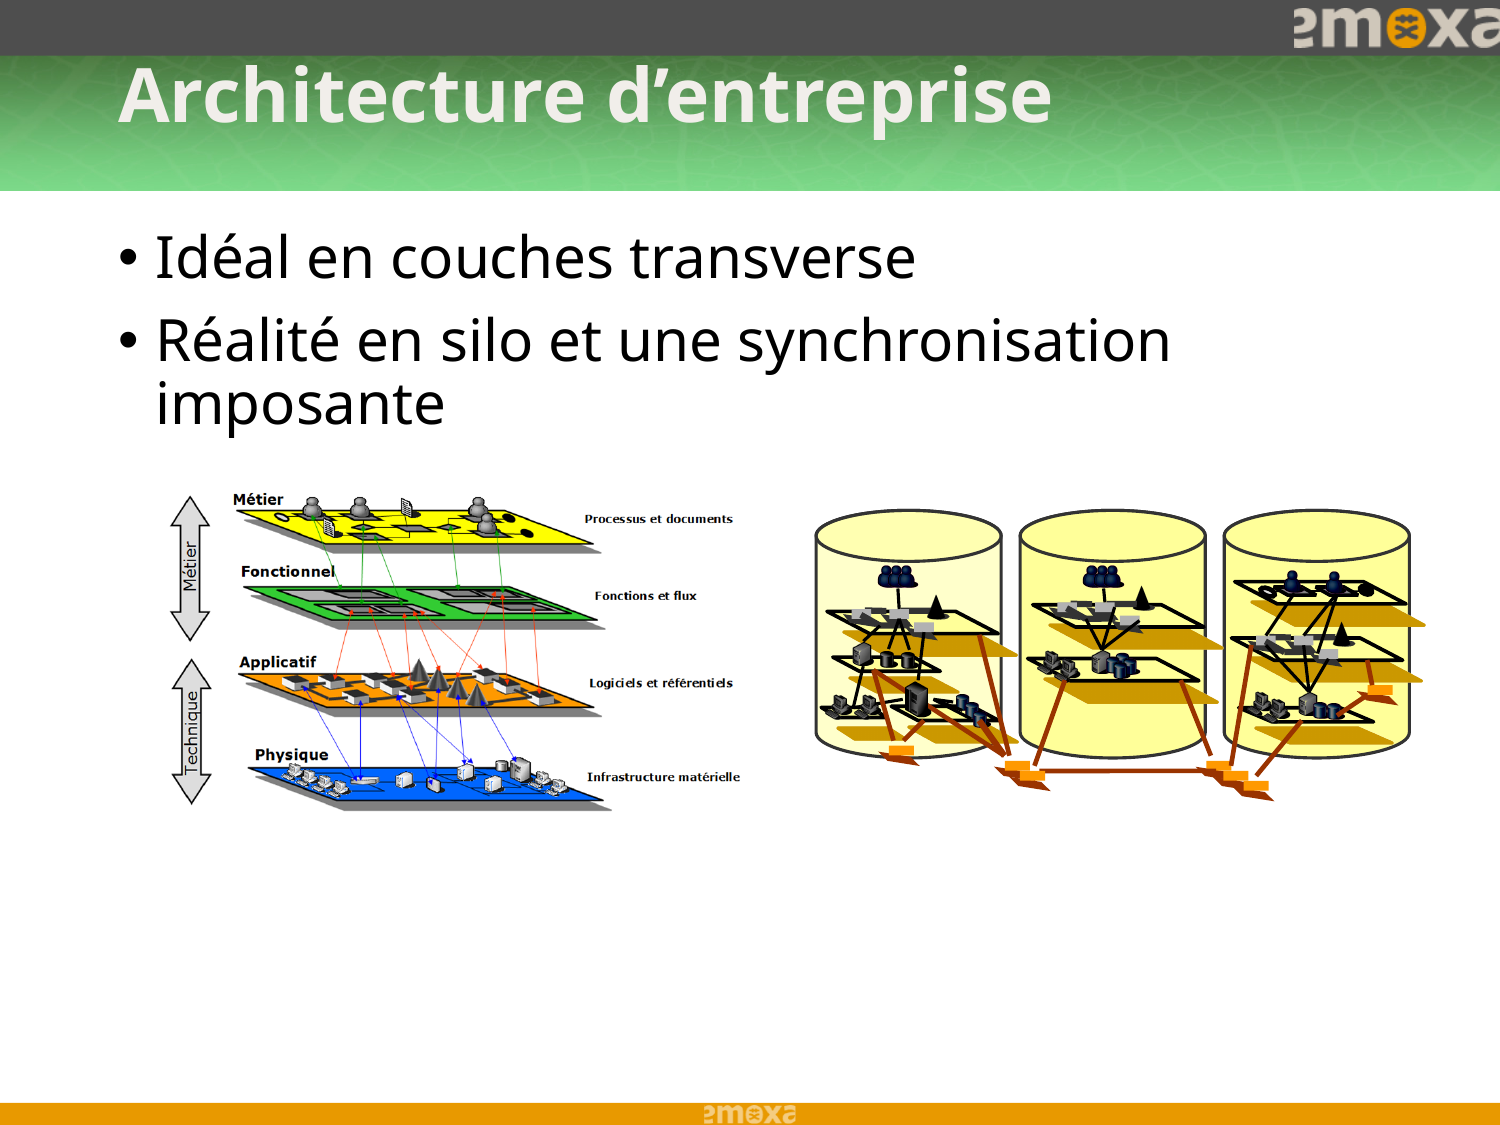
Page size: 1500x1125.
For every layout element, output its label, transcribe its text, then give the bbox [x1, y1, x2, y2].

list Idéal en couches transverse Réalité en silo et une synchronisation imposante [103, 220, 1454, 1088]
picture [0, 56, 1500, 191]
picture [704, 1105, 796, 1124]
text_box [816, 510, 1410, 798]
picture [169, 490, 750, 818]
picture [1397, 8, 1500, 48]
title Architecture d’entreprise [103, 7, 1397, 188]
